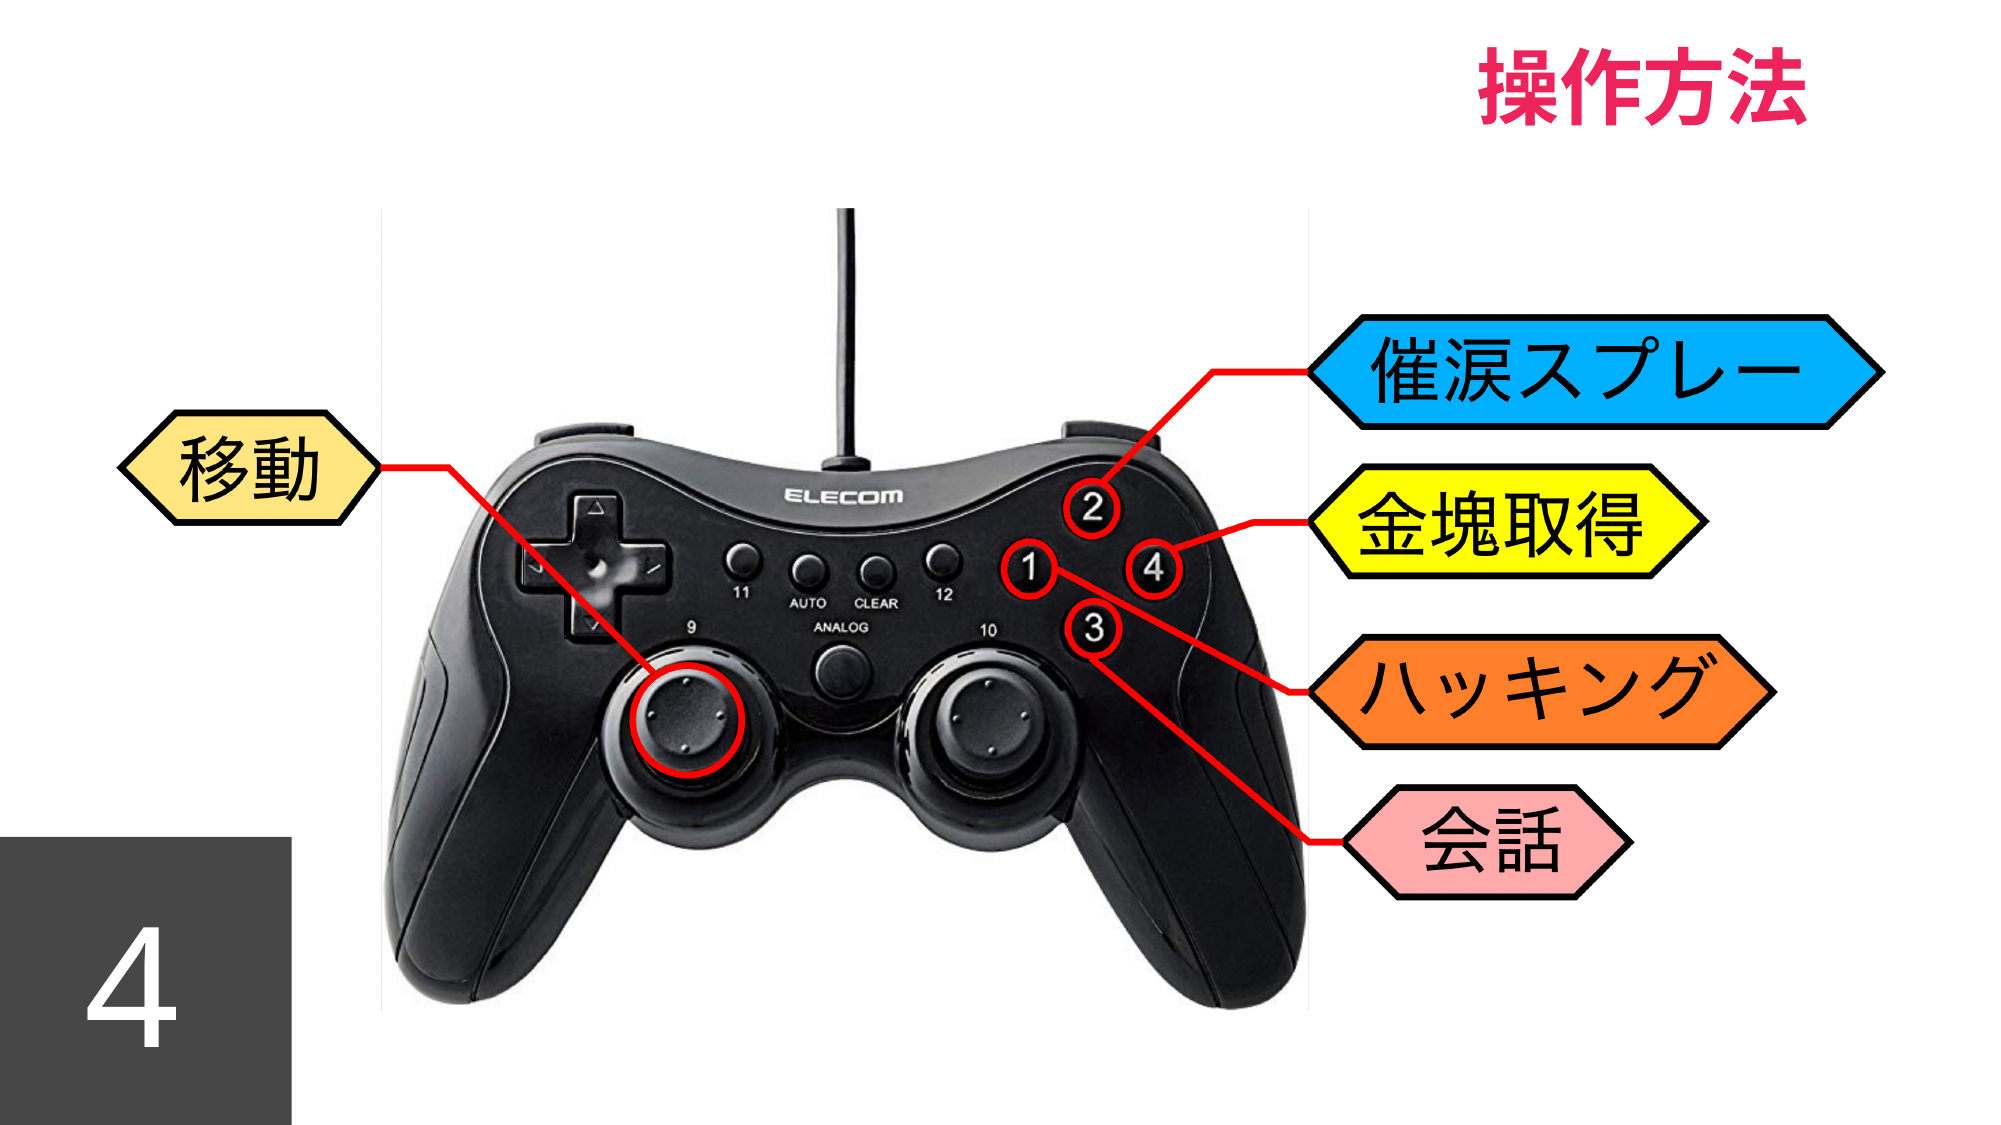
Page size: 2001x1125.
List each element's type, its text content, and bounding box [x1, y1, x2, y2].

text_box [0, 836, 293, 1125]
text_box 4 [69, 873, 222, 1088]
picture [116, 208, 1886, 1011]
text_box 操作方法 [1034, 27, 1824, 143]
